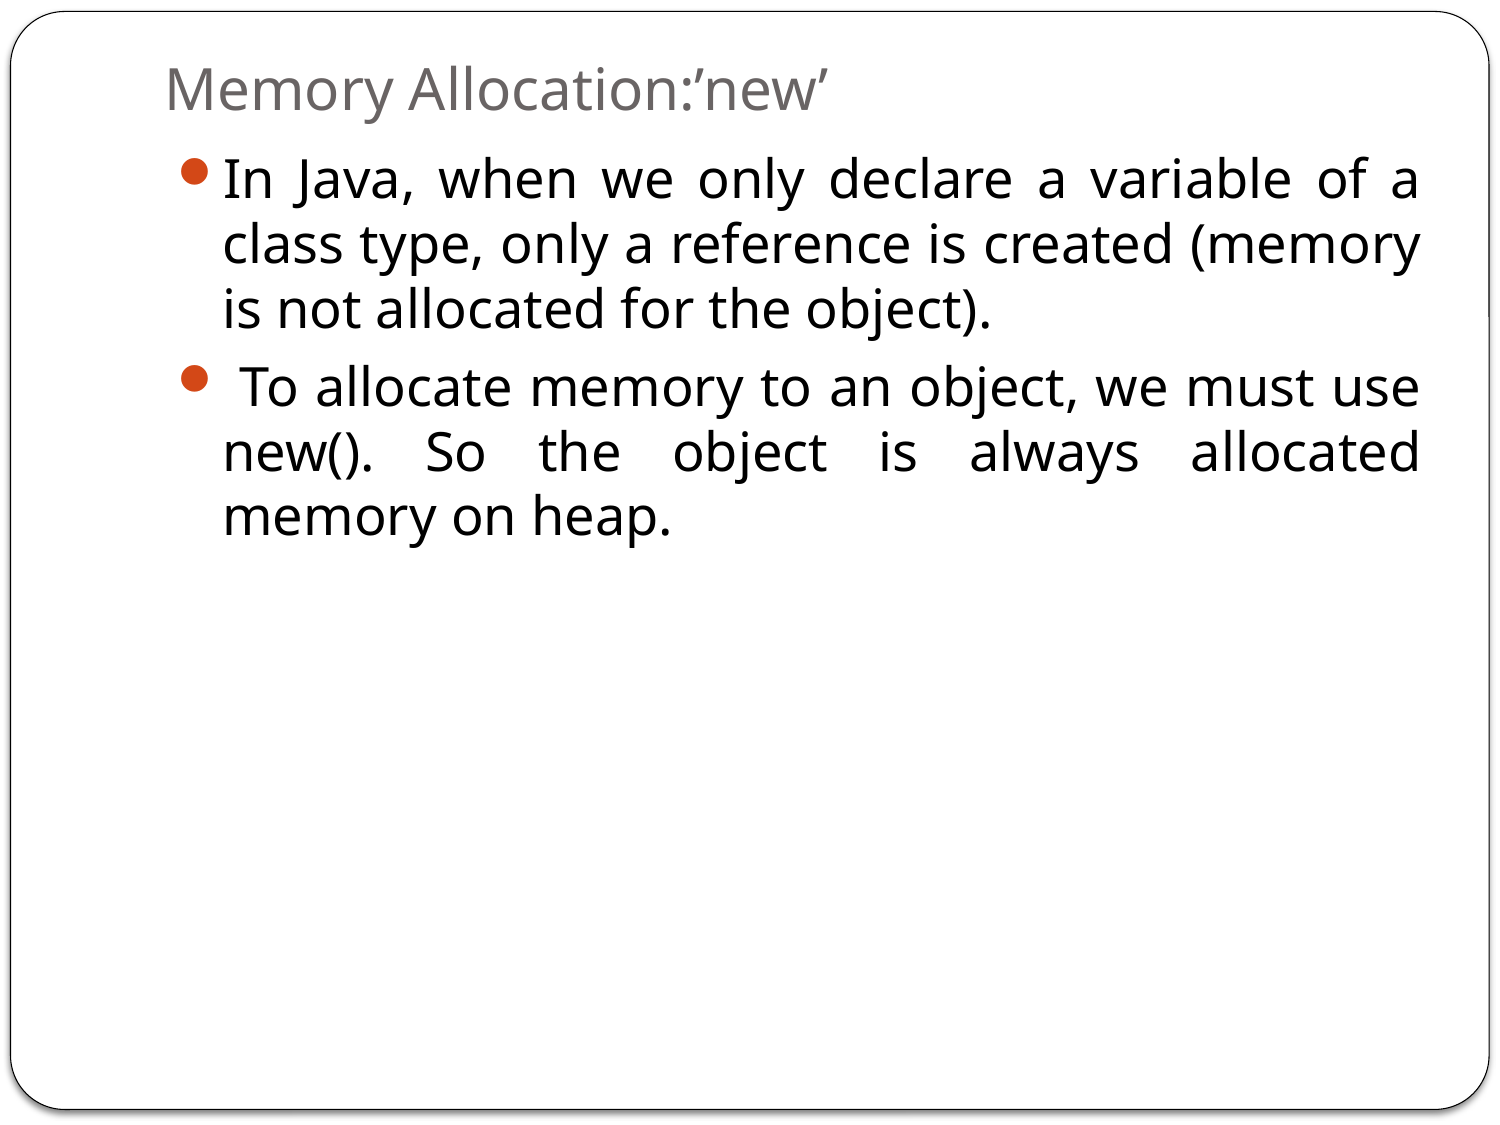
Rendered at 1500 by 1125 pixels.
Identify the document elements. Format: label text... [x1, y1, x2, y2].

list In Java, when we only declare a variable of a class type, only a reference is created (memory is not allocated for the object). To allocate memory to an object, we must use new(). So the object is always allocated memory on heap. [162, 137, 1438, 1075]
title Memory Allocation:’new’ [150, 45, 1425, 138]
